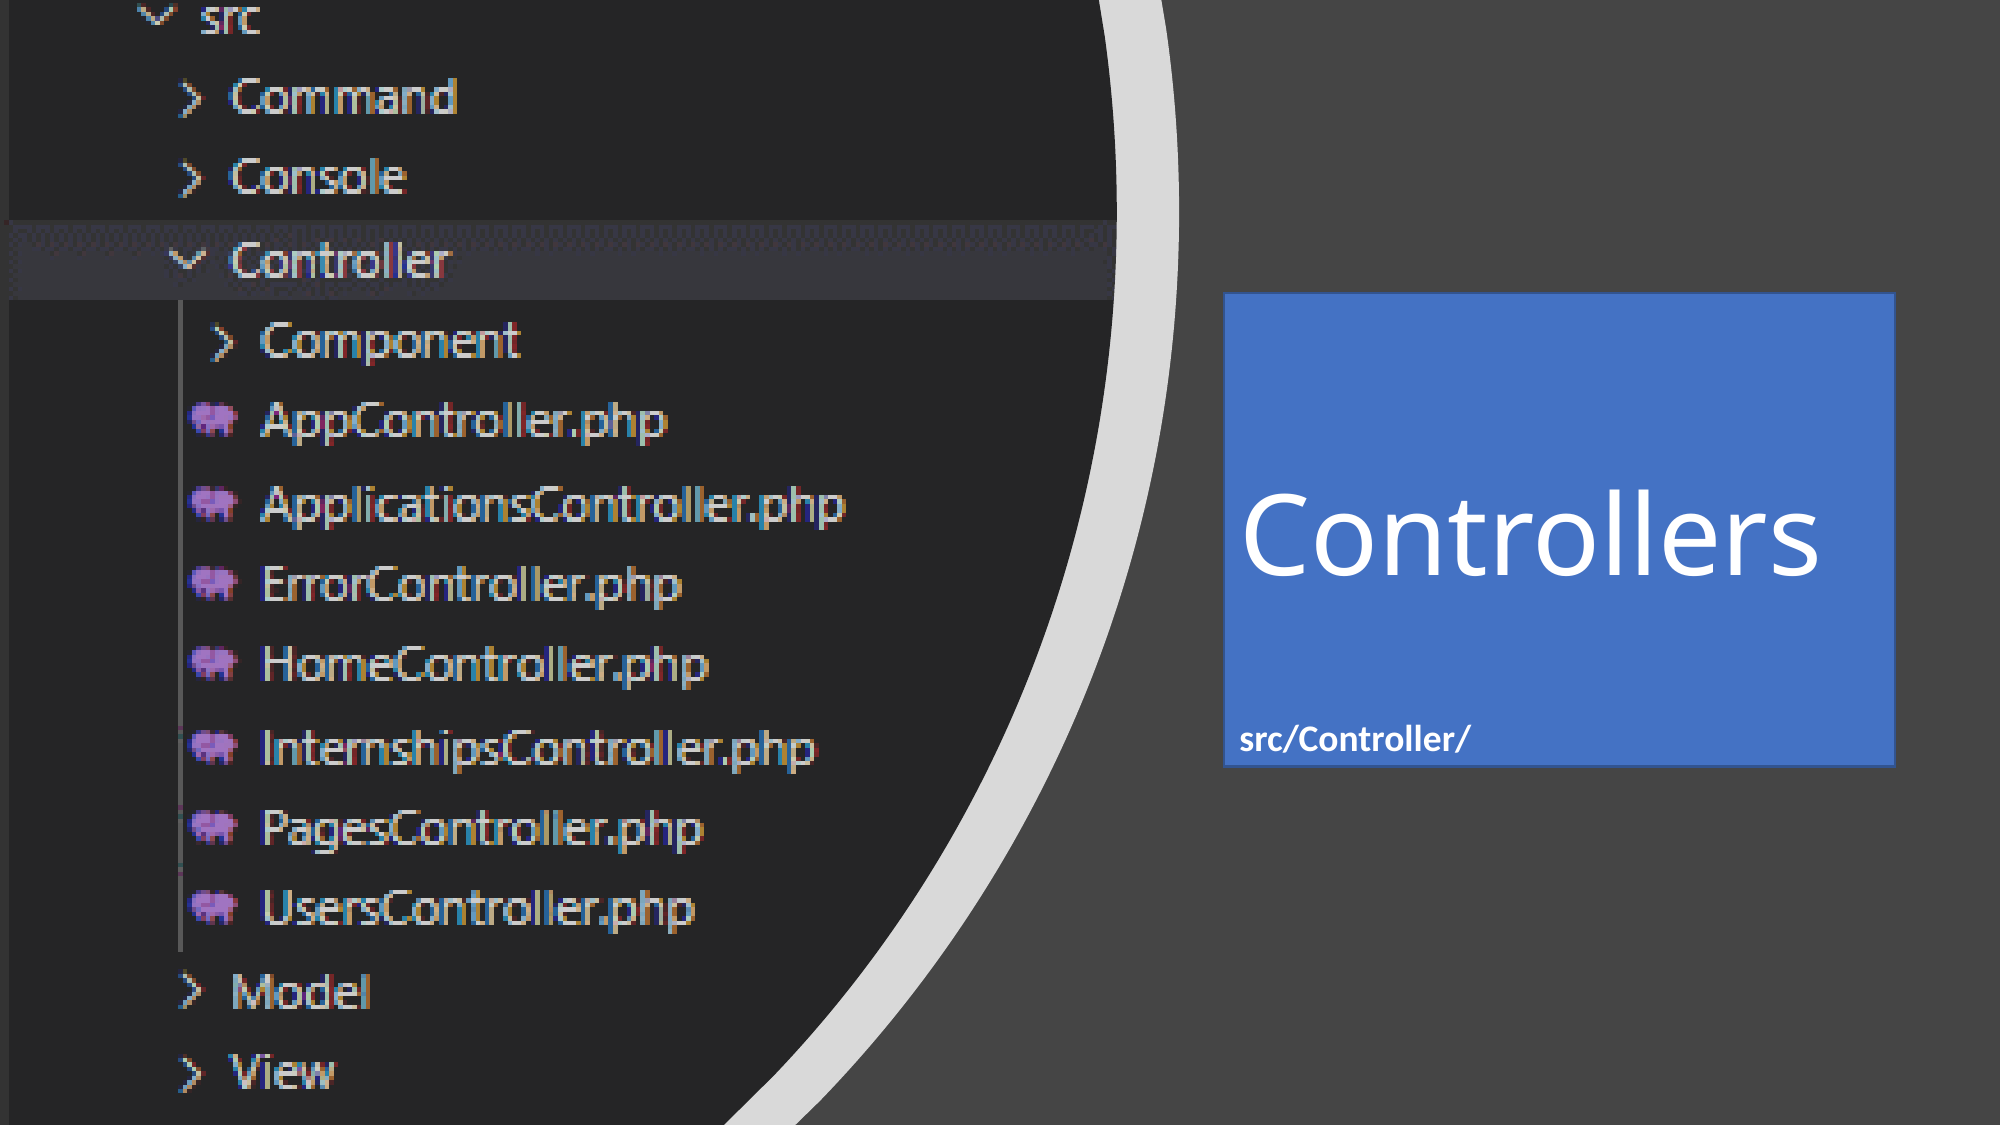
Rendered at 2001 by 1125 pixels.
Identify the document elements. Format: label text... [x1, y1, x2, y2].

text_box [1117, 0, 1181, 611]
picture [0, 0, 1117, 1125]
text_box Controllers src/Controller/ [1223, 292, 1896, 768]
